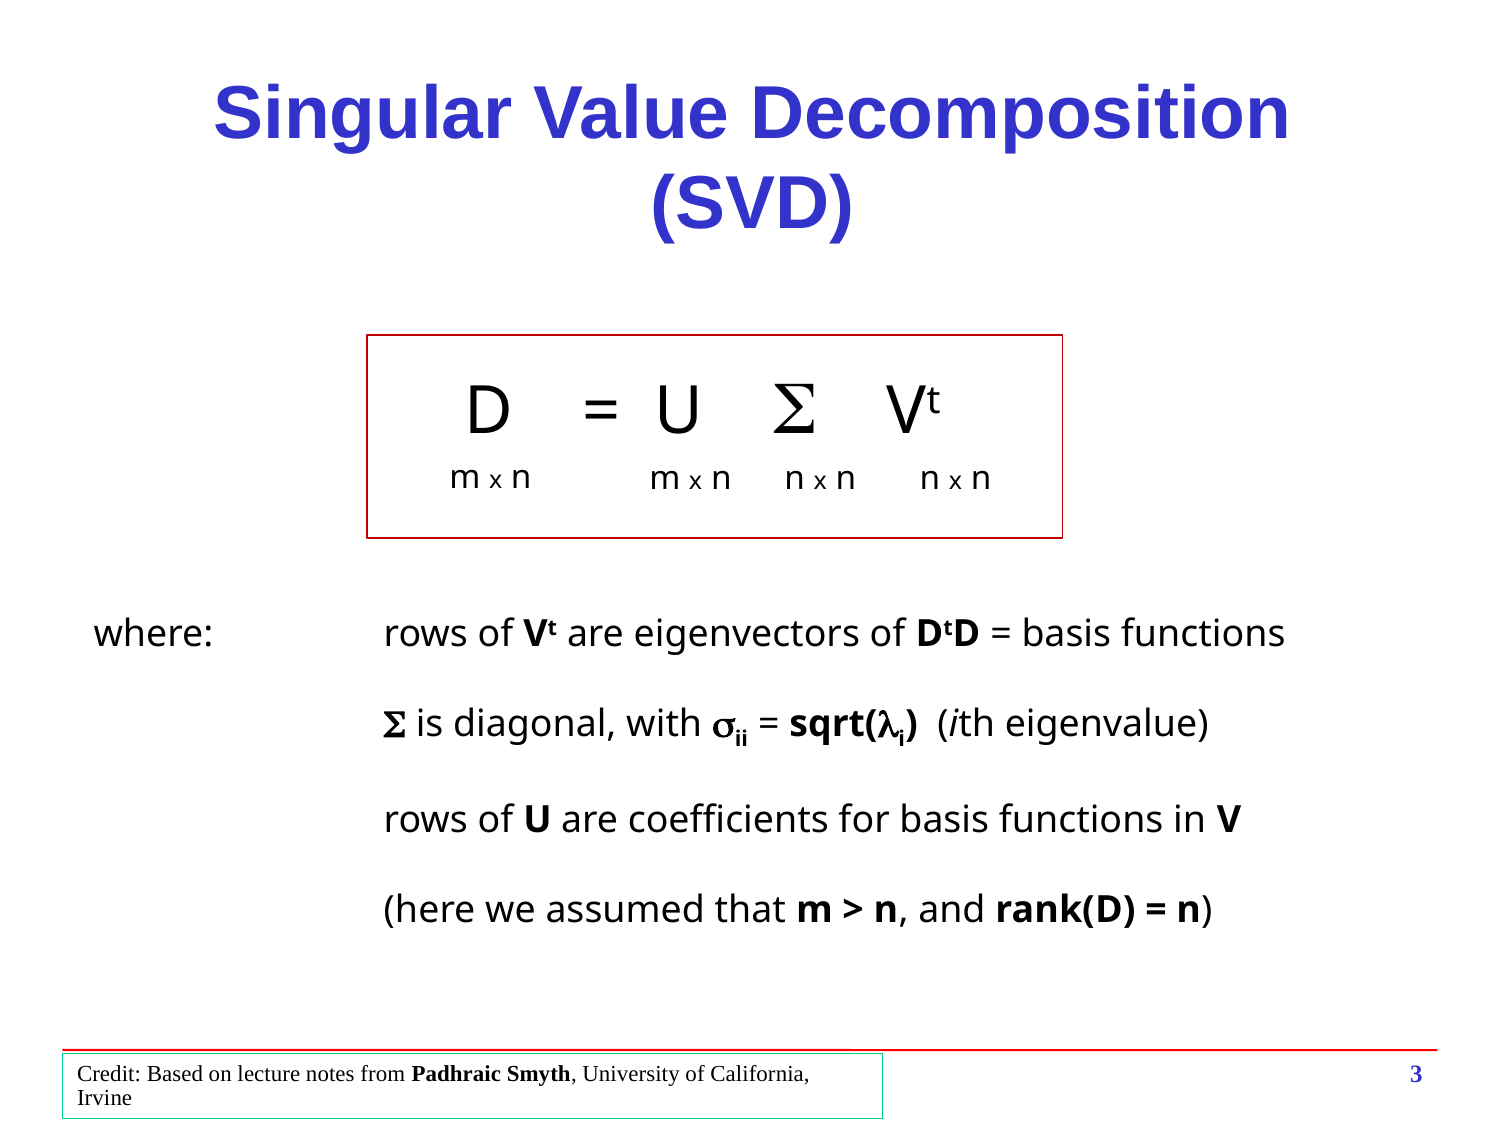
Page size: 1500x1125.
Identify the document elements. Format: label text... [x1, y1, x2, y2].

title Singular Value Decomposition (SVD) [90, 84, 1416, 224]
slide_number 3 [1124, 1049, 1438, 1101]
text_box Credit: Based on lecture notes from Padhraic Smyth, University of California, Irvine [62, 1053, 883, 1119]
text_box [366, 334, 1063, 539]
text_box where: rows of Vt are eigenvectors of DtD = basis functions S is diagonal, with sii = sqrt(li) (ith eigenvalue) rows of U are coefficients for basis functions in V (here we assumed that m > n, and rank(D) = n) [69, 601, 1425, 938]
